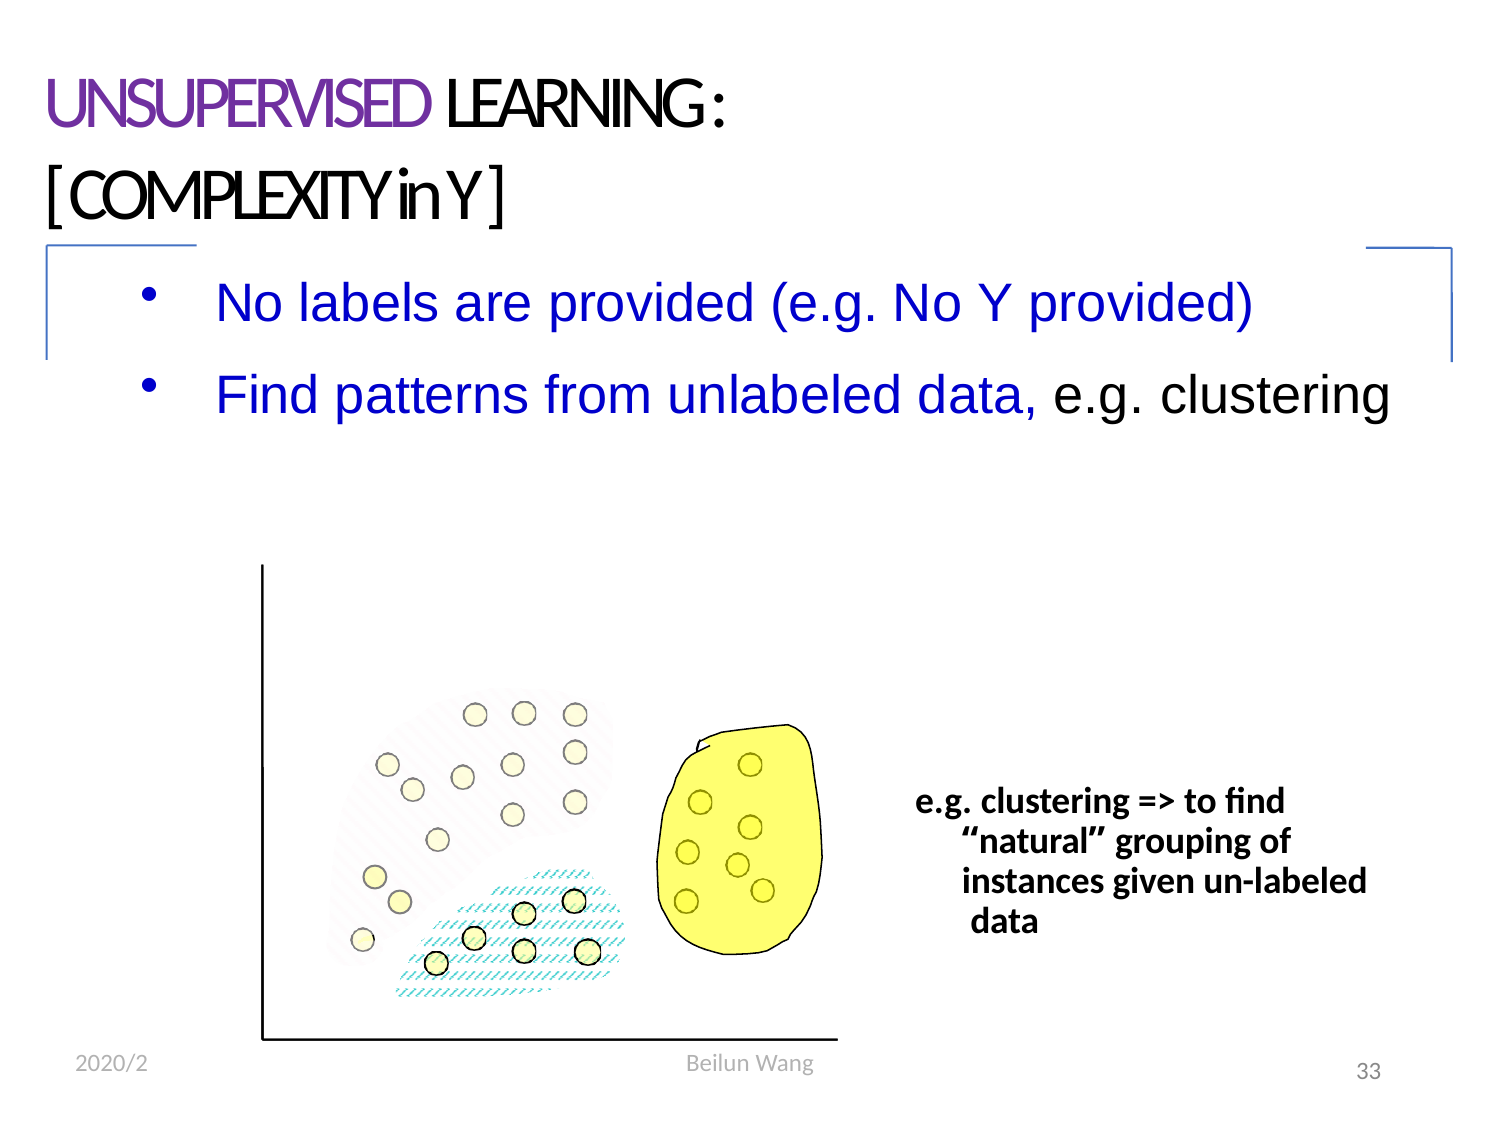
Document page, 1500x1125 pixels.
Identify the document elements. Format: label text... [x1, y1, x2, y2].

text_box [395, 864, 625, 1000]
footer Beilun Wang [510, 1046, 990, 1077]
slide_number 33 [1349, 1054, 1388, 1090]
text_box No labels are provided (e.g. No Y provided) Find patterns from unlabeled data, e.g. clustering [137, 239, 1397, 425]
text_box [423, 966, 449, 976]
slide_number 2020/2 [75, 1046, 420, 1077]
text_box e.g. clustering => to find “natural” grouping of instances given un-labeled data [912, 774, 1375, 942]
text_box [326, 688, 613, 966]
text_box UNSUPERVISED LEARNING : [ COMPLEXITY in Y ] [41, 49, 1388, 235]
text_box [656, 724, 823, 955]
